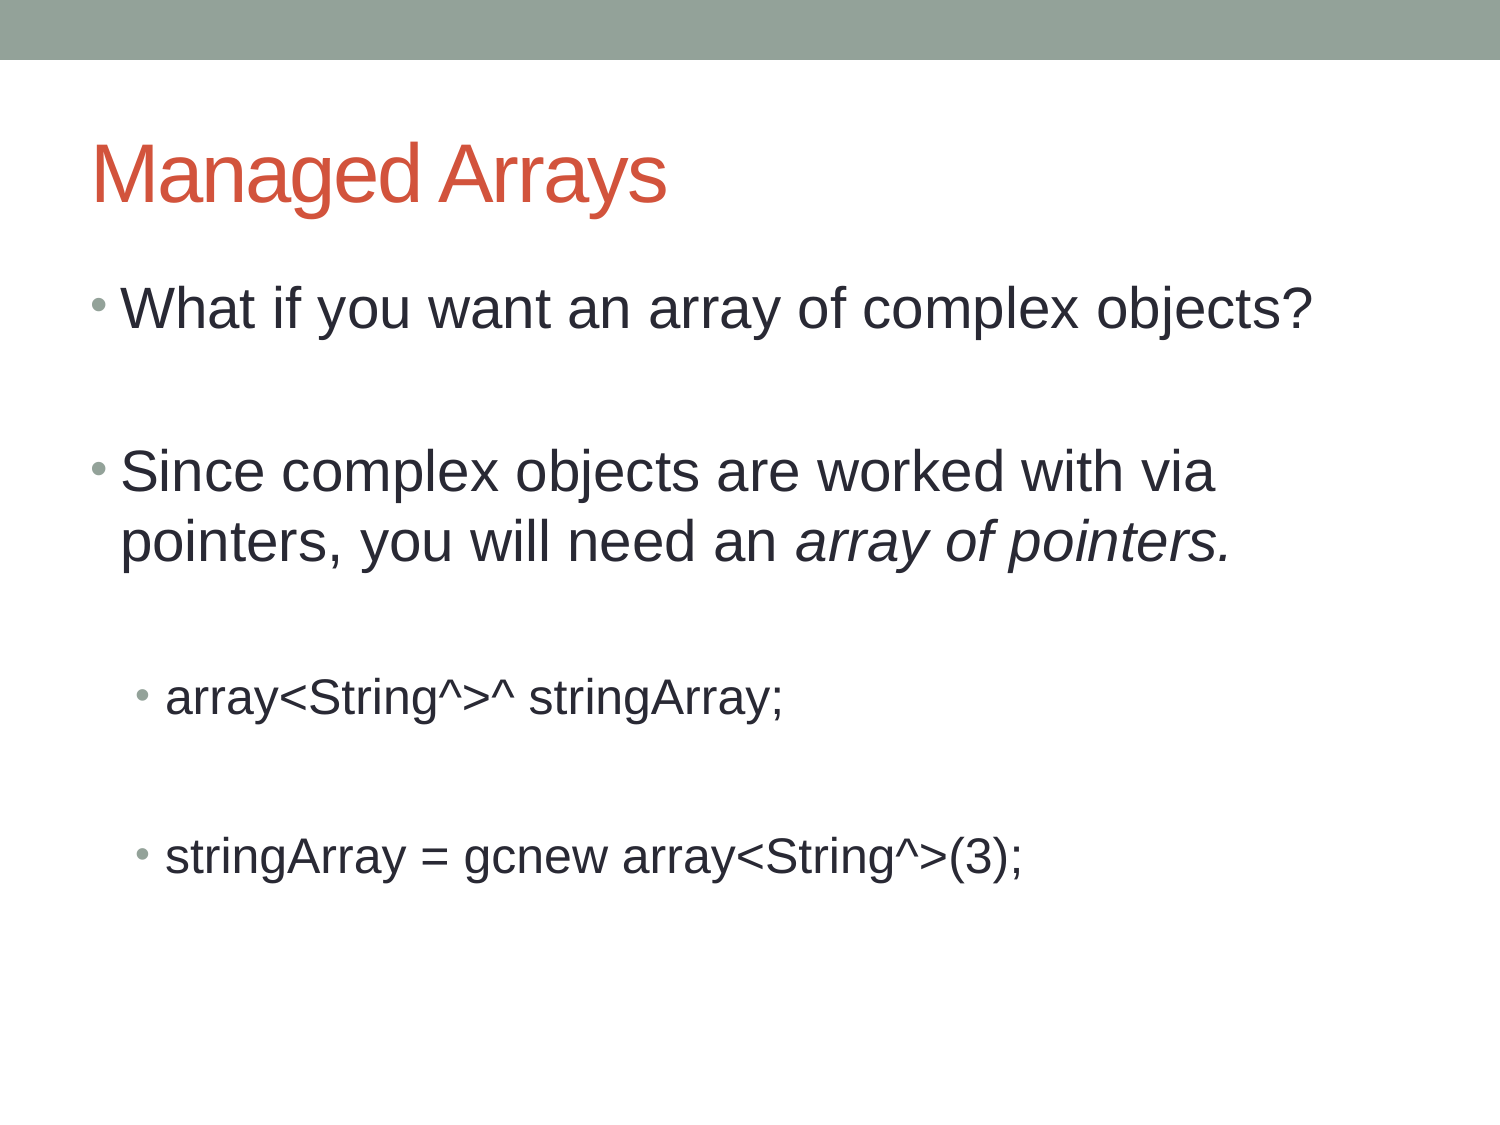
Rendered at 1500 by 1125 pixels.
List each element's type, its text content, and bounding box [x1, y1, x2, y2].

list What if you want an array of complex objects? Since complex objects are worked with via pointers, you will need an array of pointers. array<String^>^ stringArray; stringArray = gcnew array<String^>(3); [75, 262, 1425, 1063]
title Managed Arrays [75, 87, 1425, 250]
